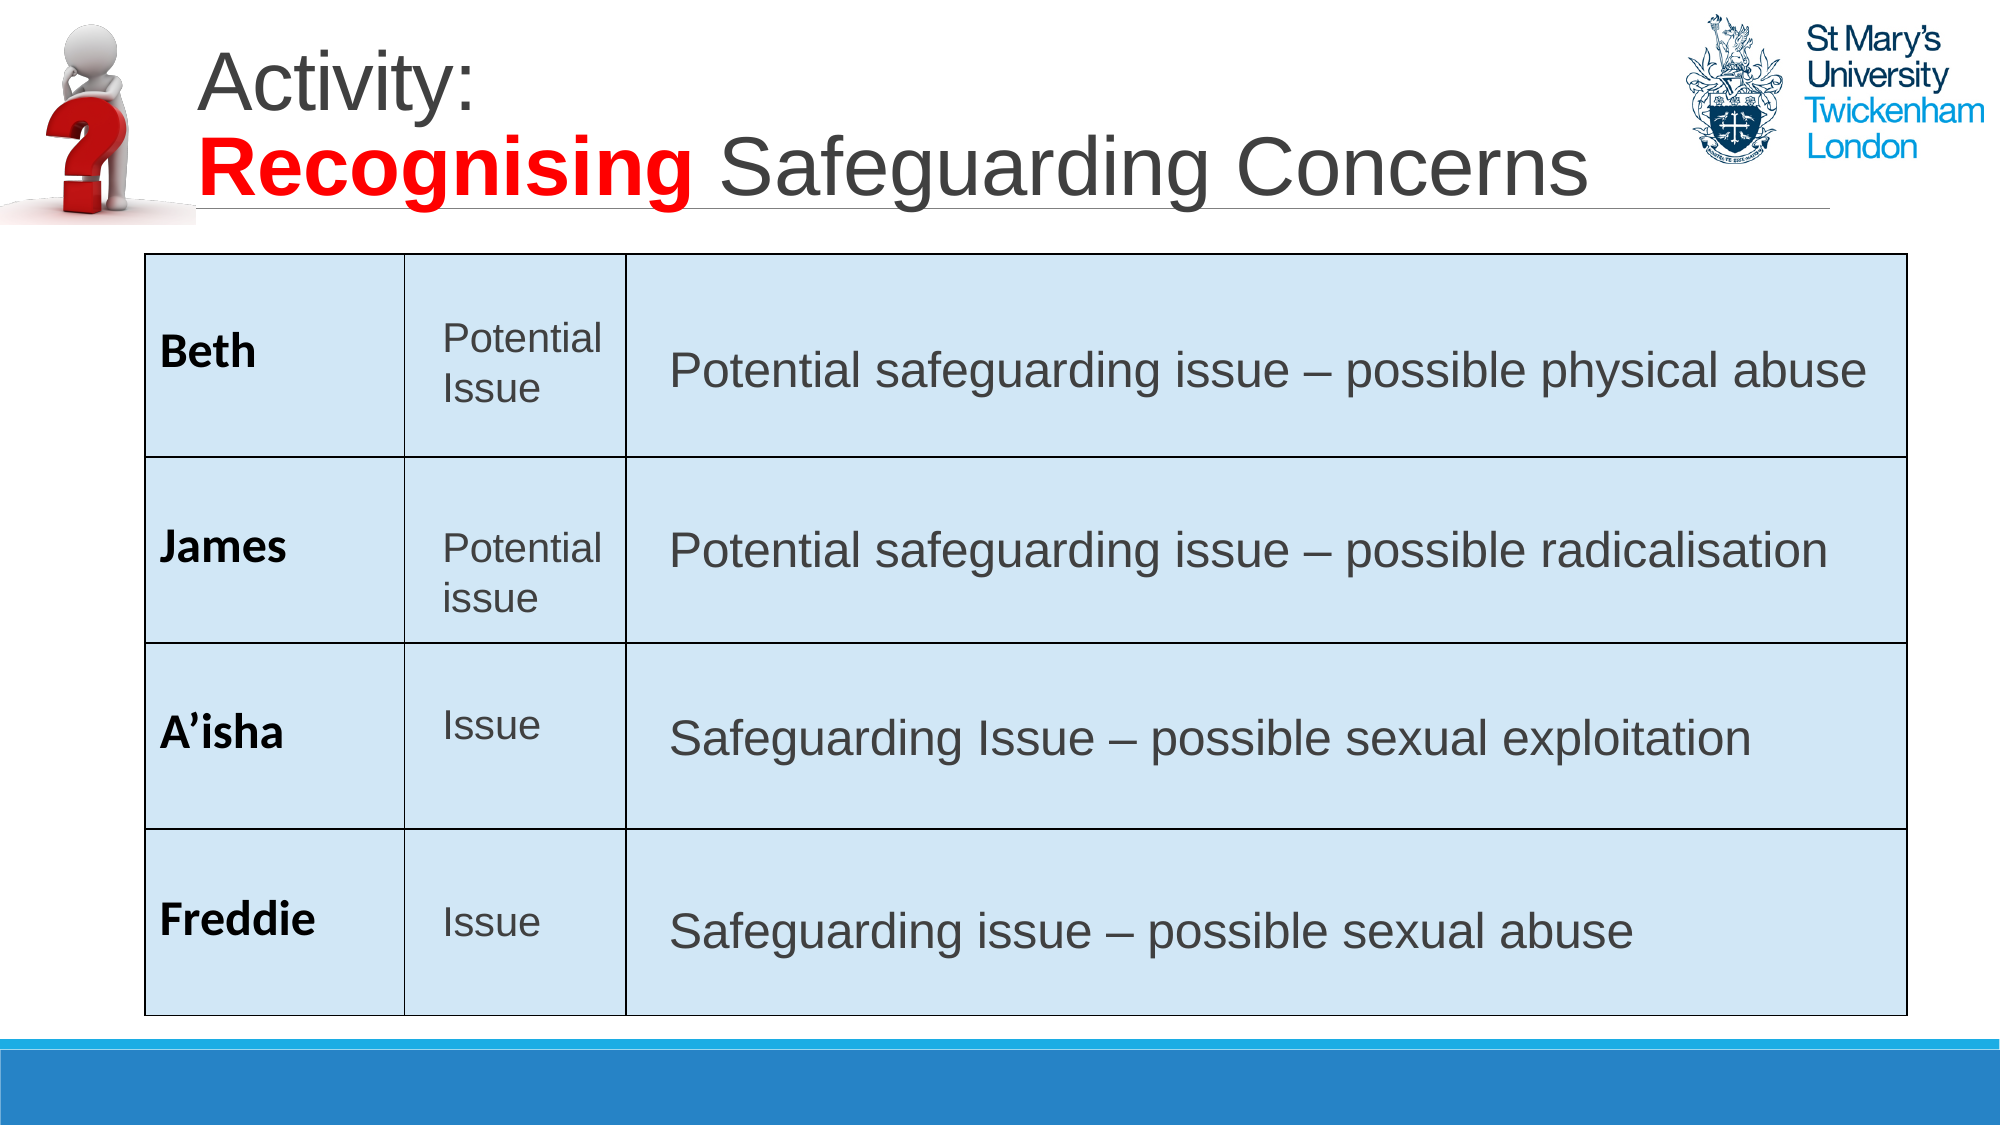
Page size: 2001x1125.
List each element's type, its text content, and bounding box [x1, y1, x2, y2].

text_box Safeguarding issue – possible sexual abuse [654, 890, 1881, 966]
table_cell A’isha [146, 644, 404, 828]
text_box Potential Issue [427, 303, 620, 419]
text_box Potential safeguarding issue – possible physical abuse [654, 329, 1908, 405]
table_cell James [146, 458, 404, 642]
table_cell [405, 644, 625, 828]
text_box Issue [427, 887, 620, 952]
table_cell [627, 644, 1906, 828]
table_cell [627, 830, 1906, 1015]
picture [0, 14, 197, 226]
table_cell [405, 458, 625, 642]
table_header [627, 255, 1906, 456]
table_cell [627, 458, 1906, 642]
table_header [405, 255, 625, 456]
text_box Issue [427, 690, 620, 756]
table_header Beth [146, 255, 404, 456]
table_cell Freddie [146, 830, 404, 1015]
text_box Potential safeguarding issue – possible radicalisation [654, 510, 1881, 585]
text_box Potential issue [427, 513, 620, 628]
picture [1685, 14, 1984, 165]
title Activity: Recognising Safeguarding Concerns [205, 22, 1687, 213]
text_box Safeguarding Issue – possible sexual exploitation [654, 697, 1881, 773]
table_cell [405, 830, 625, 1015]
